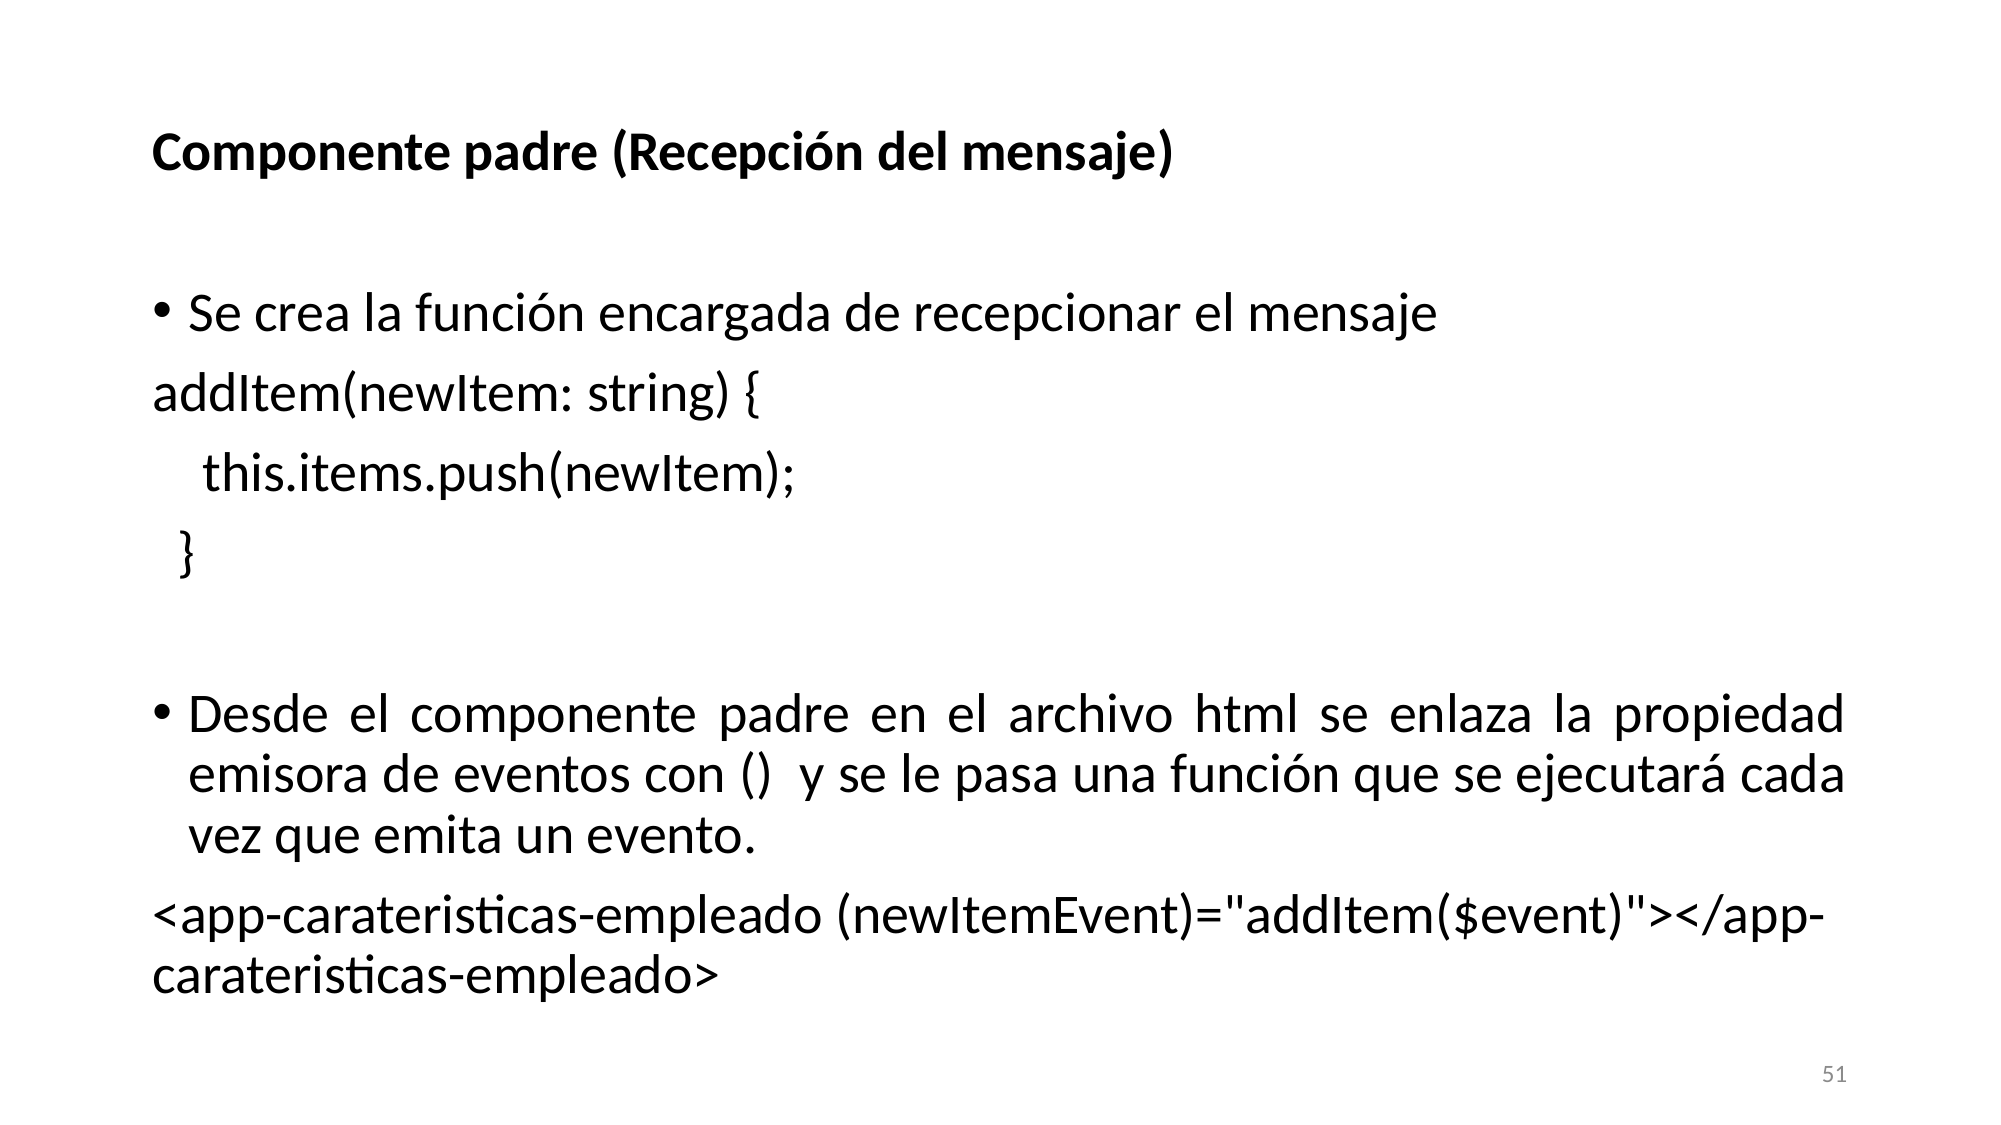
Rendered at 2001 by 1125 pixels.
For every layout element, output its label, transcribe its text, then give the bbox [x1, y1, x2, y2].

list Componente padre (Recepción del mensaje) Se crea la función encargada de recepcionar el mensaje addItem(newItem: string) { this.items.push(newItem); } Desde el componente padre en el archivo html se enlaza la propiedad emisora de eventos con () y se le pasa una función que se ejecutará cada vez que emita un evento. <app-carateristicas-empleado (newItemEvent)="addItem($event)"></app-carateristicas-empleado> [137, 114, 1863, 1014]
slide_number 51 [1412, 1042, 1863, 1103]
